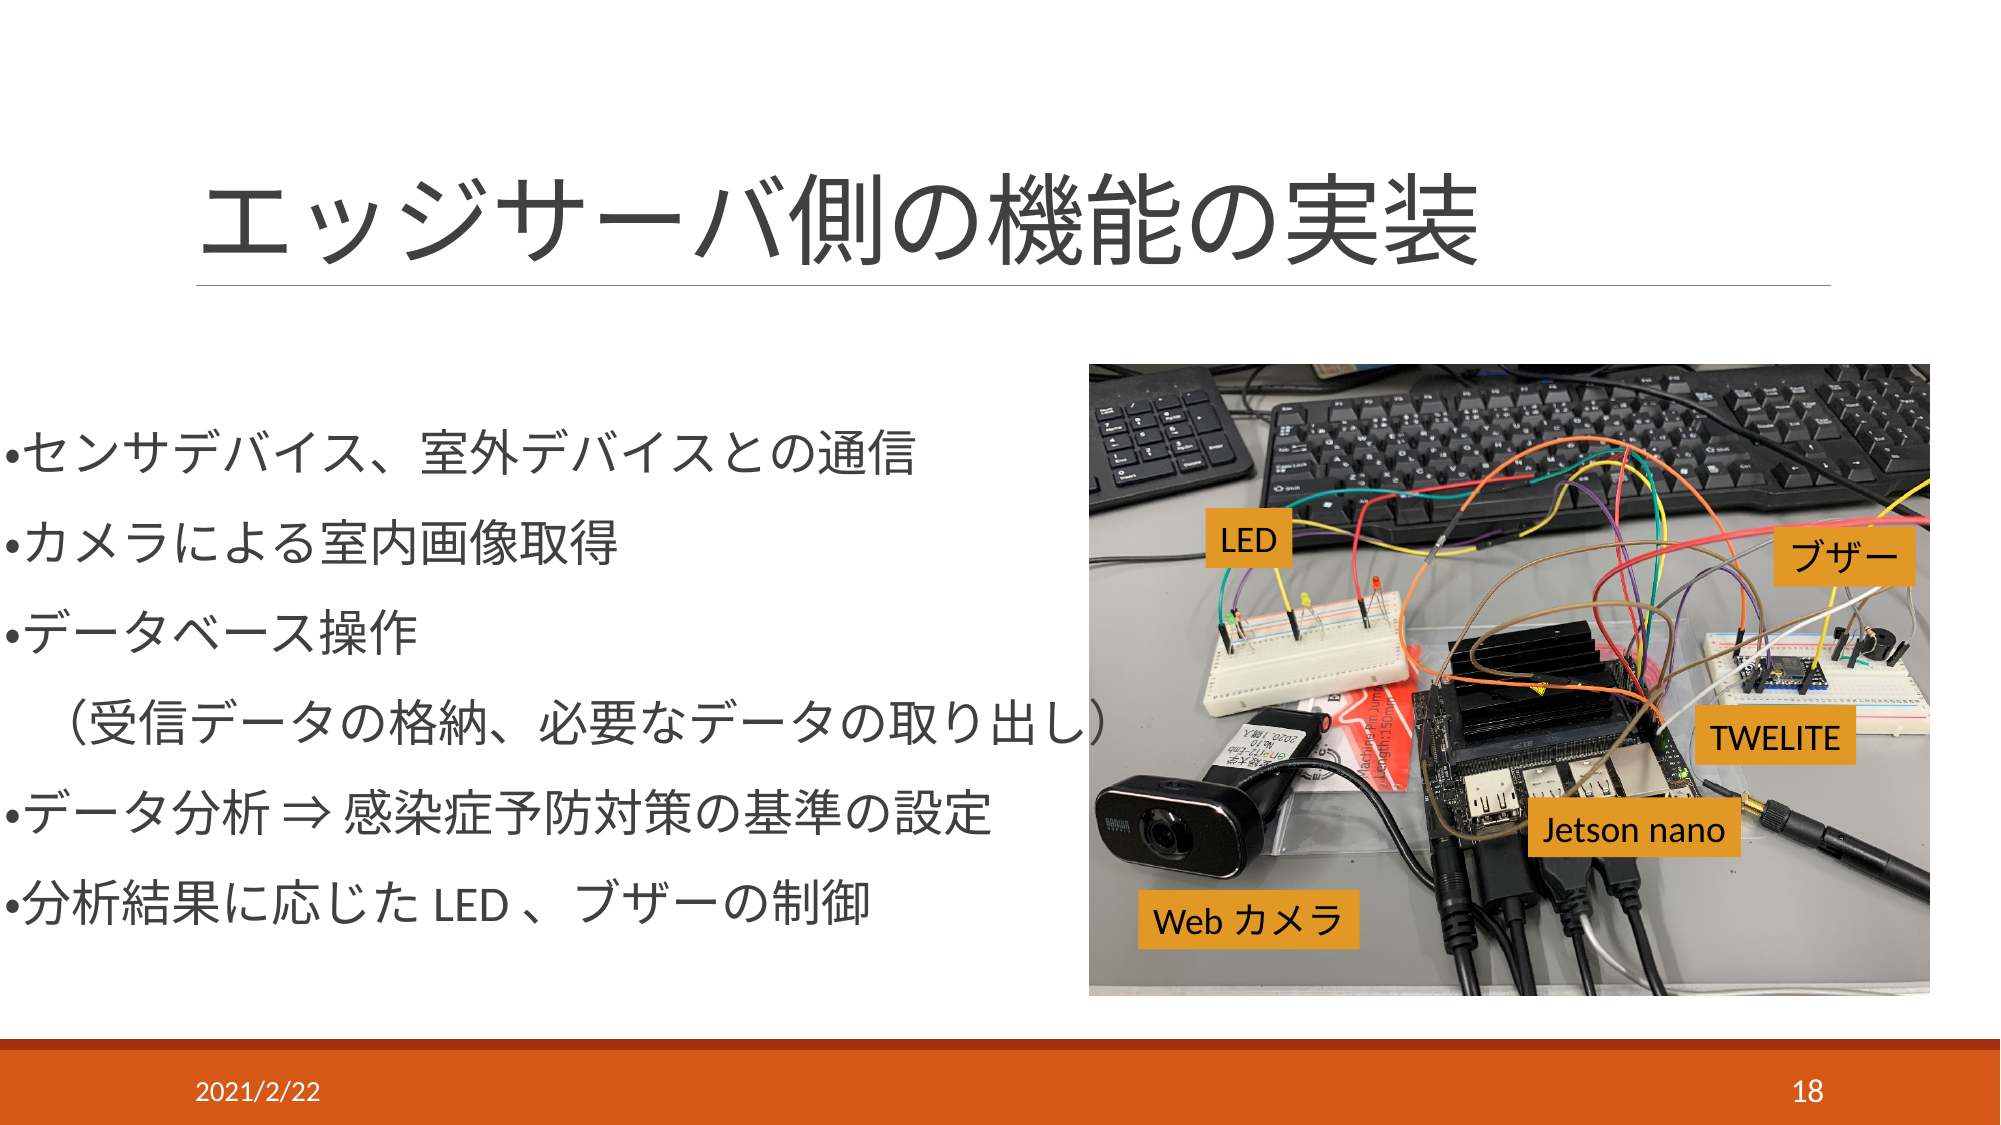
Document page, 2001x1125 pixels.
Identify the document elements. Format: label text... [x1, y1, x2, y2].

slide_number 17 [1624, 1059, 1840, 1120]
title エッジサーバ側の機能の実装 [180, 47, 1830, 285]
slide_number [180, 1059, 586, 1120]
text_box ・センサデバイス、室外デバイスとの通信 ・カメラによる室内画像取得 ・データベース操作 （受信データの格納、必要なデータの取り出し） ・データ分析 ⇒ 感染症予防対策の基準の設定 ・分析結果に応じたLED、ブザーの制御 [0, 384, 1085, 940]
picture [1088, 364, 1930, 996]
